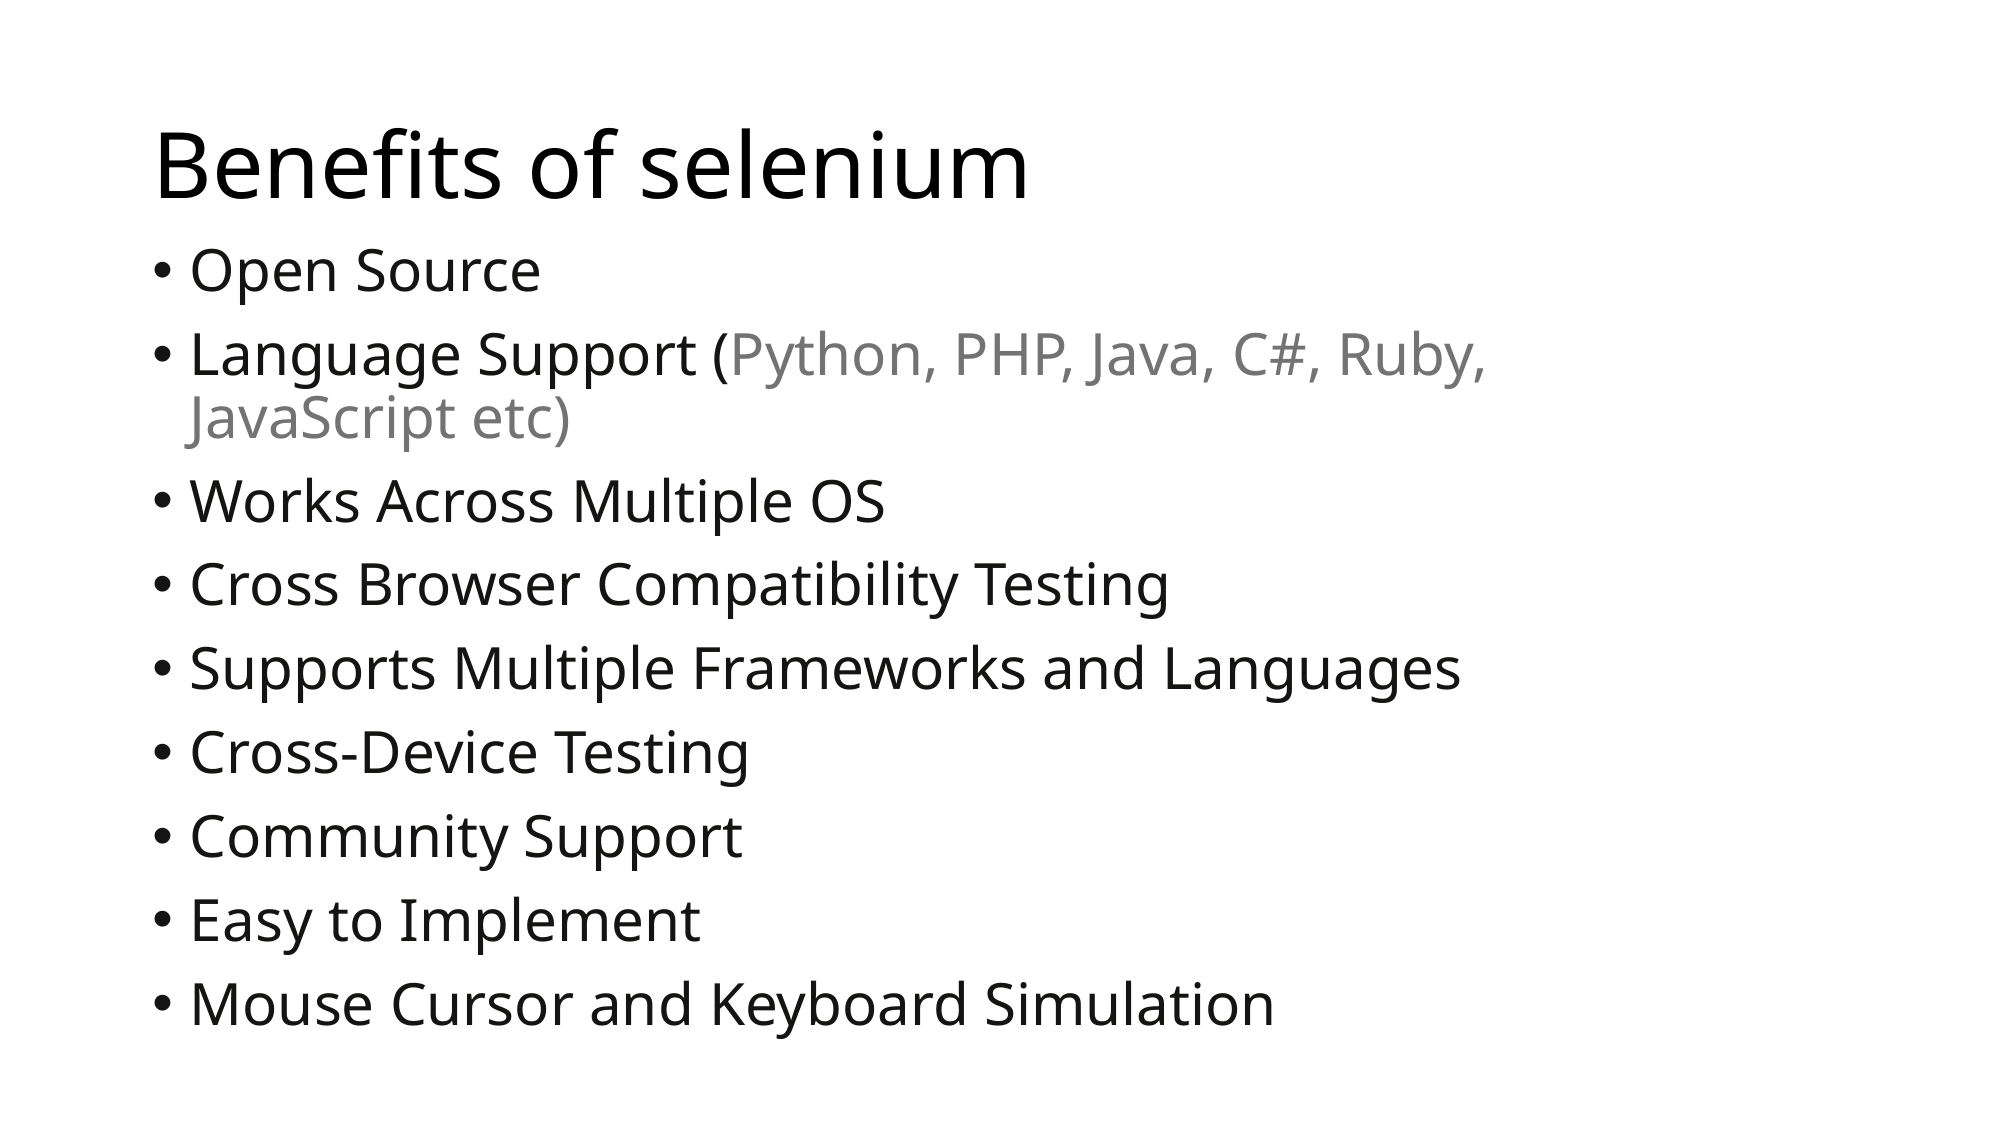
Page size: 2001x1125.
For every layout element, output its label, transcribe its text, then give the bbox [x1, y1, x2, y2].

title Benefits of selenium [137, 59, 1863, 233]
list Open Source Language Support (Python, PHP, Java, C#, Ruby, JavaScript etc) Works Across Multiple OS Cross Browser Compatibility Testing Supports Multiple Frameworks and Languages Cross-Device Testing Community Support Easy to Implement Mouse Cursor and Keyboard Simulation [137, 233, 1863, 1014]
